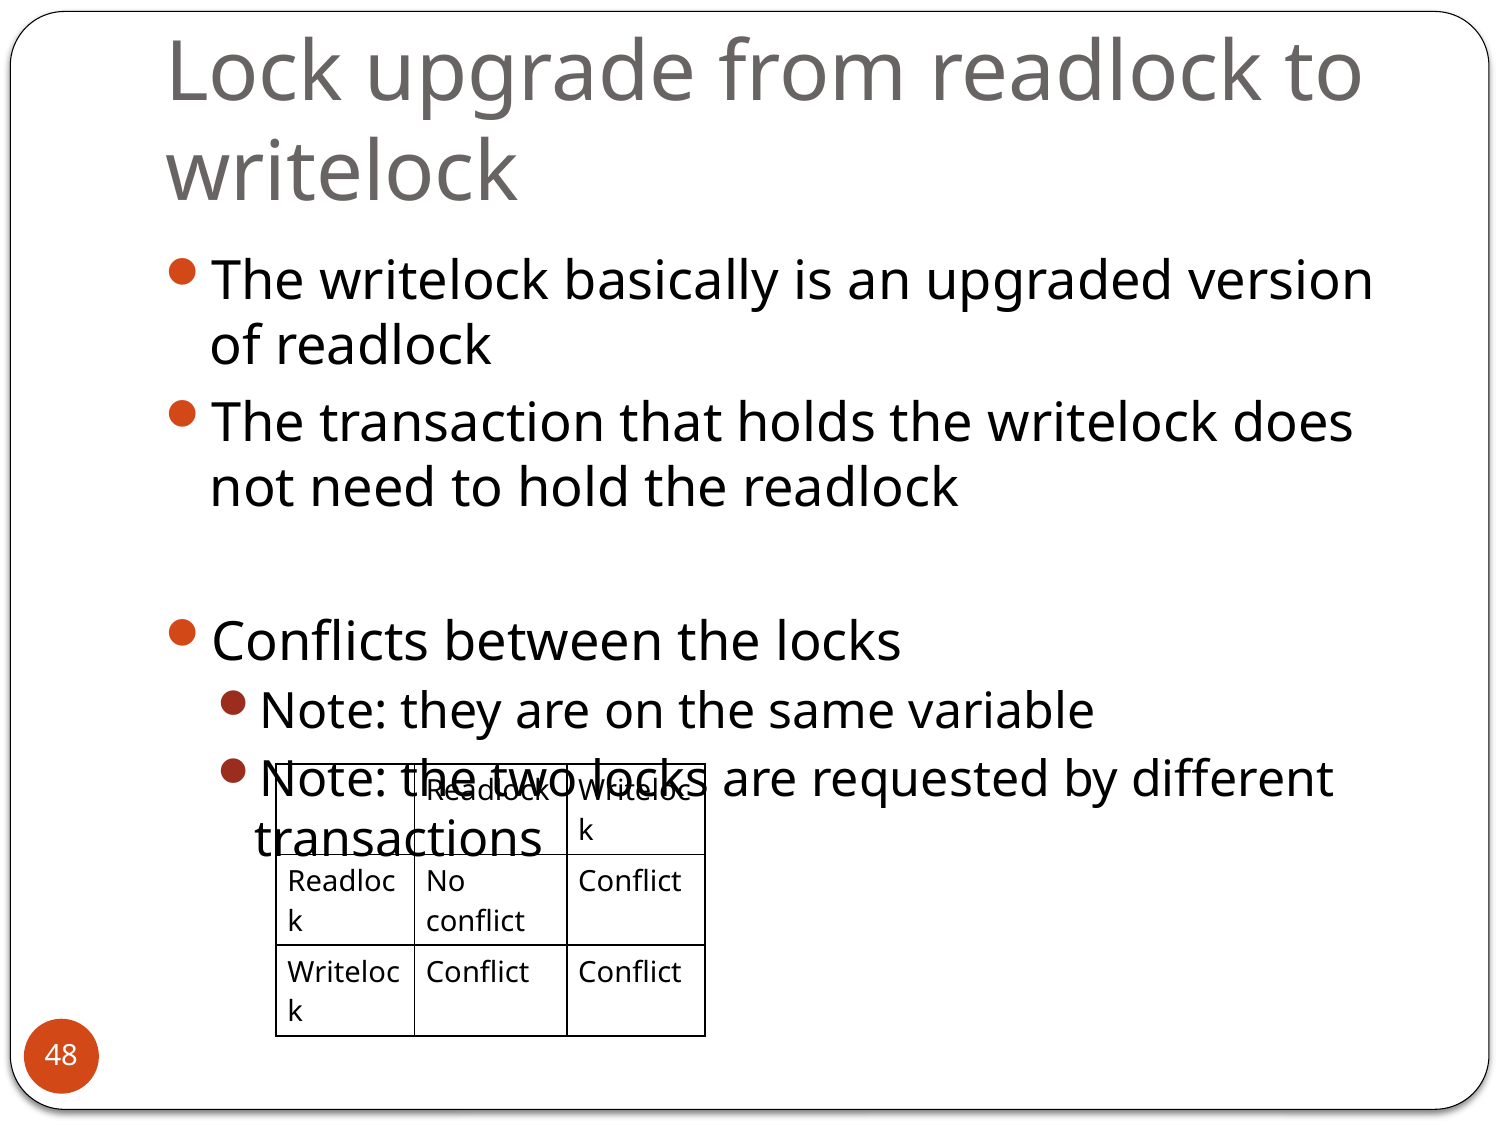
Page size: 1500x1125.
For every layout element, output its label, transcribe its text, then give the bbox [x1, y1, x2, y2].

table_header [277, 765, 414, 854]
table_cell No conflict [415, 855, 566, 944]
table_cell Writelock [277, 946, 414, 1035]
table_cell Conflict [568, 855, 704, 944]
table_cell Readlock [277, 855, 414, 944]
table_cell Conflict [568, 946, 704, 1035]
title Lock upgrade from readlock to writelock [150, 45, 1425, 233]
table_cell Conflict [415, 946, 566, 1035]
table_header Writelock [568, 765, 704, 854]
list The writelock basically is an upgraded version of readlock The transaction that holds the writelock does not need to hold the readlock Conflicts between the locks Note: they are on the same variable Note: the two locks are requested by different transactions [150, 237, 1425, 988]
table_header Readlock [415, 765, 566, 854]
slide_number 48 [23, 1018, 99, 1094]
